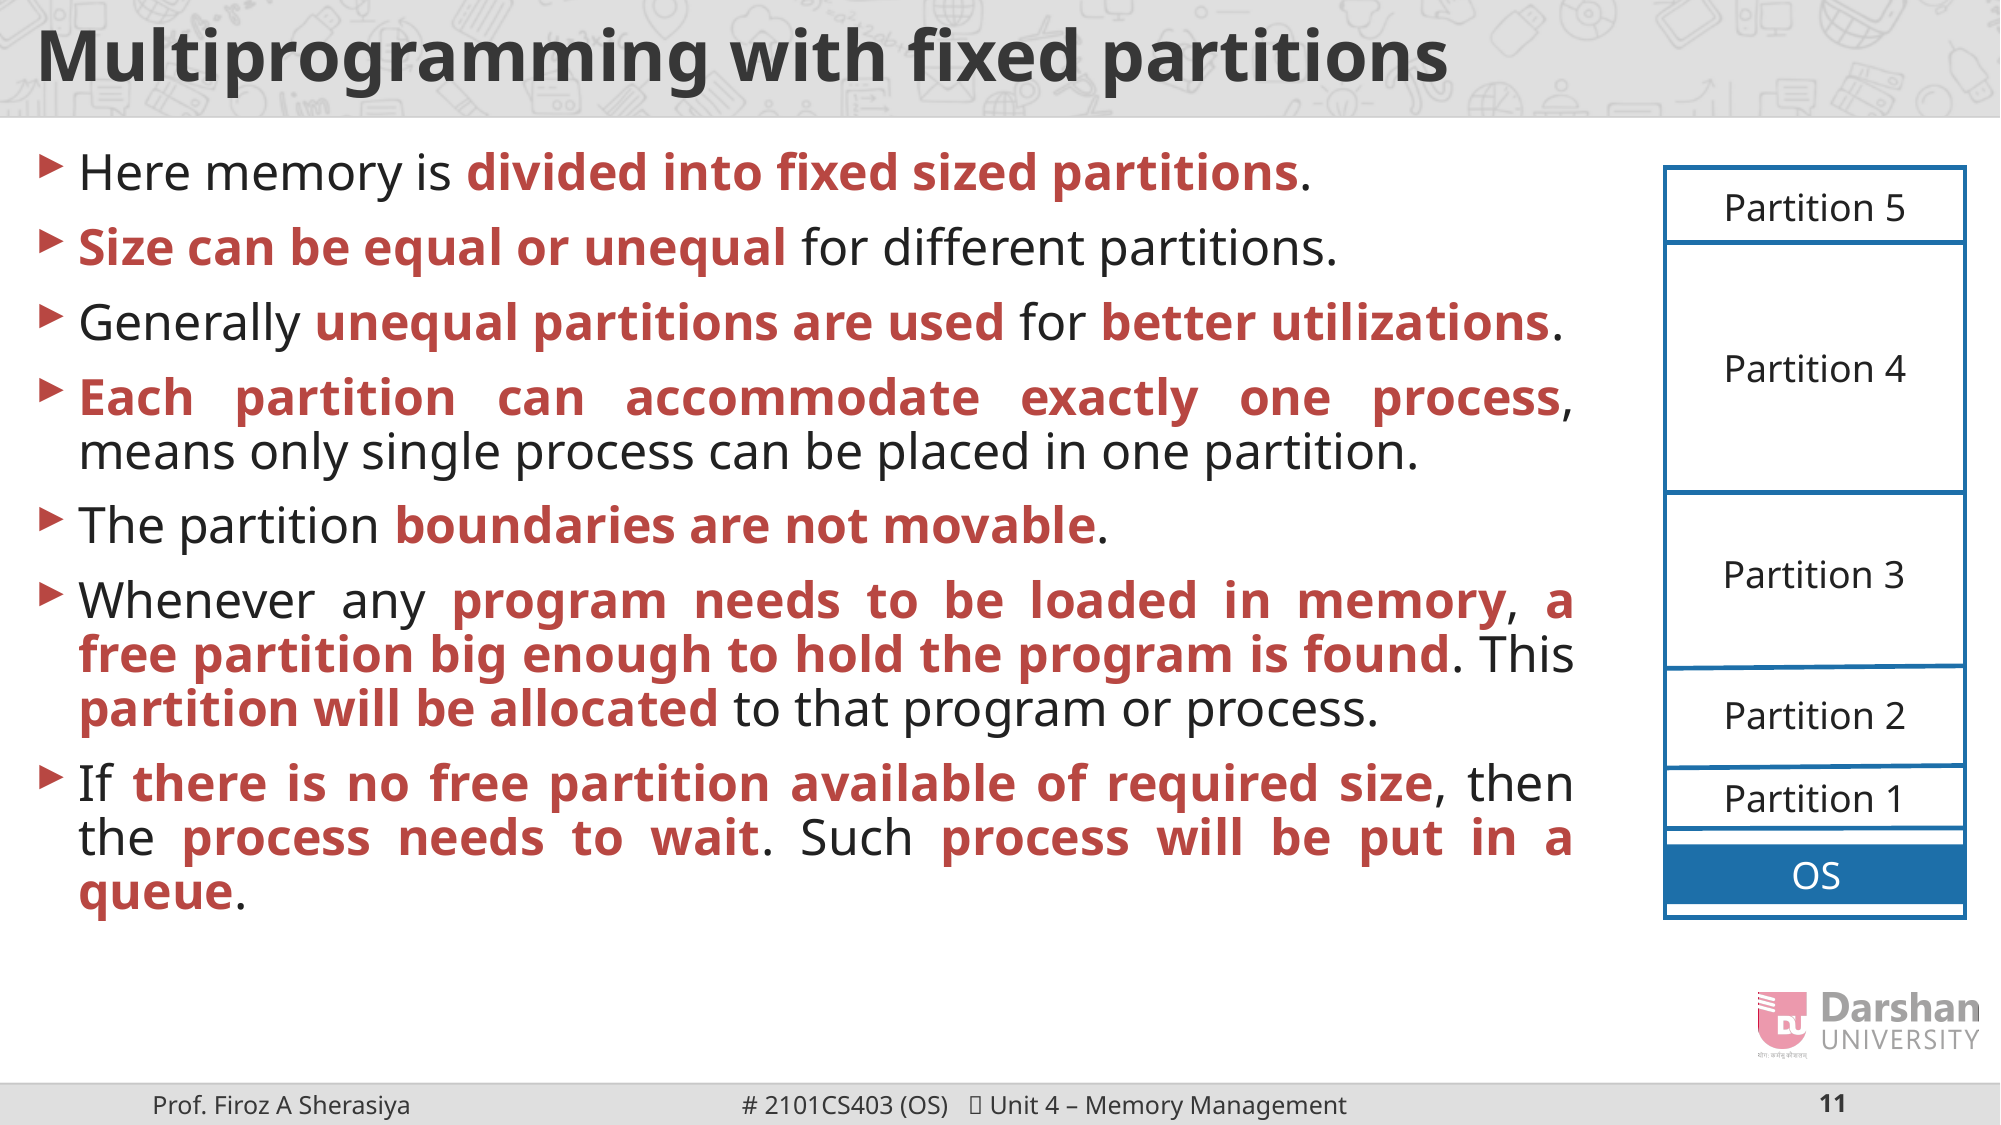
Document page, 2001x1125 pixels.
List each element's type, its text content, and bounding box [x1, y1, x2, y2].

text_box Partition 1 [1664, 768, 1965, 827]
text_box Partition 2 [1664, 684, 1965, 745]
title Multiprogramming with fixed partitions [0, 0, 2000, 117]
list Here memory is divided into fixed sized partitions. Size can be equal or unequal for different partitions. Generally unequal partitions are used for better utilizations. Each partition can accommodate exactly one process, means only single process can be placed in one partition. The partition boundaries are not movable. Whenever any program needs to be loaded in memory, a free partition big enough to hold the program is found. This partition will be allocated to that program or process. If there is no free partition available of required size, then the process needs to wait. Such process will be put in a queue. [19, 140, 1591, 1058]
text_box Partition 3 [1663, 543, 1964, 604]
text_box [1664, 167, 1966, 765]
text_box Partition 4 [1664, 337, 1965, 398]
text_box Partition 5 [1664, 176, 1965, 236]
text_box OS [1666, 844, 1967, 905]
text_box [1664, 829, 1966, 919]
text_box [1663, 665, 1964, 669]
table_header 1 [1758, 992, 1979, 1059]
